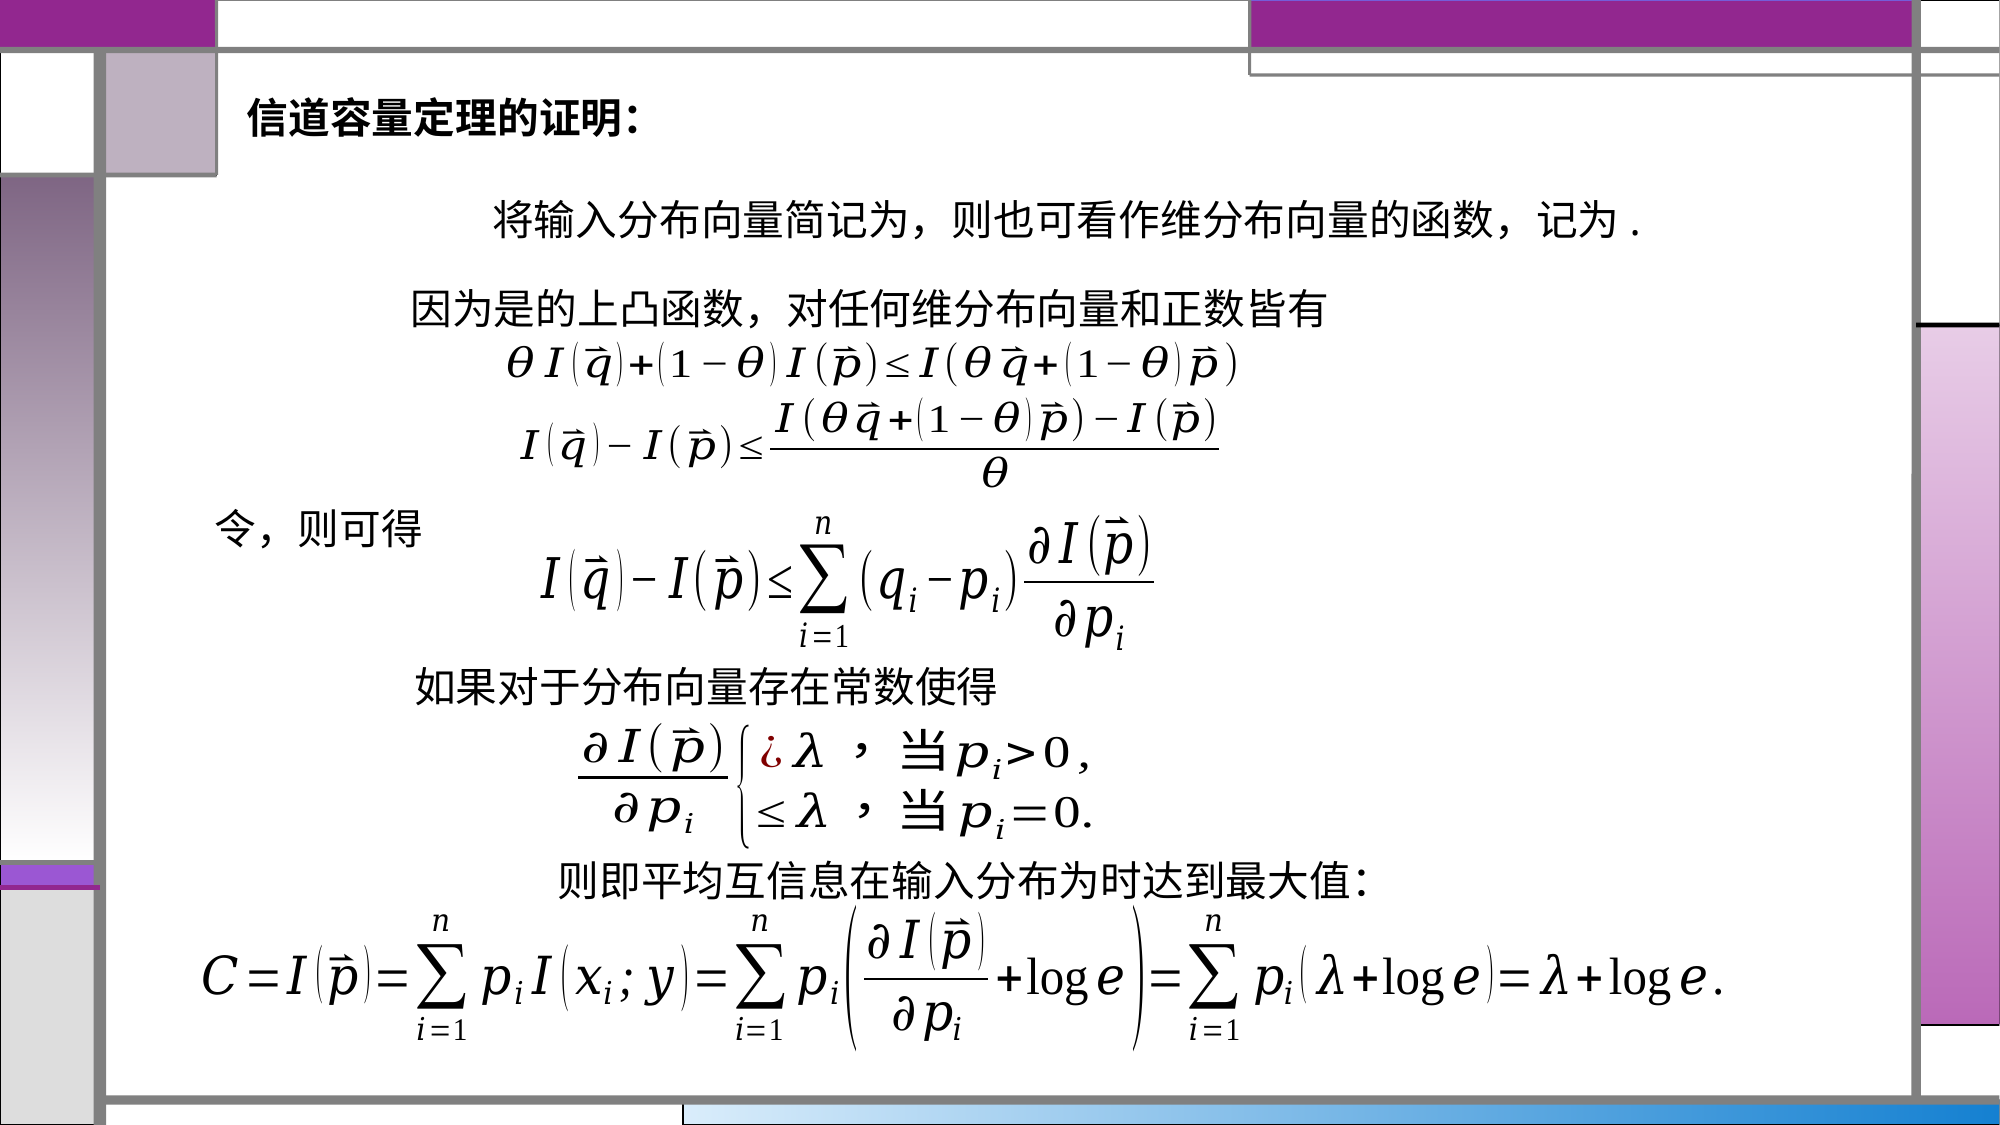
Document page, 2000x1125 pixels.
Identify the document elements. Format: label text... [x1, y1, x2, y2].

text_box 信道容量定理的证明： [231, 84, 658, 150]
